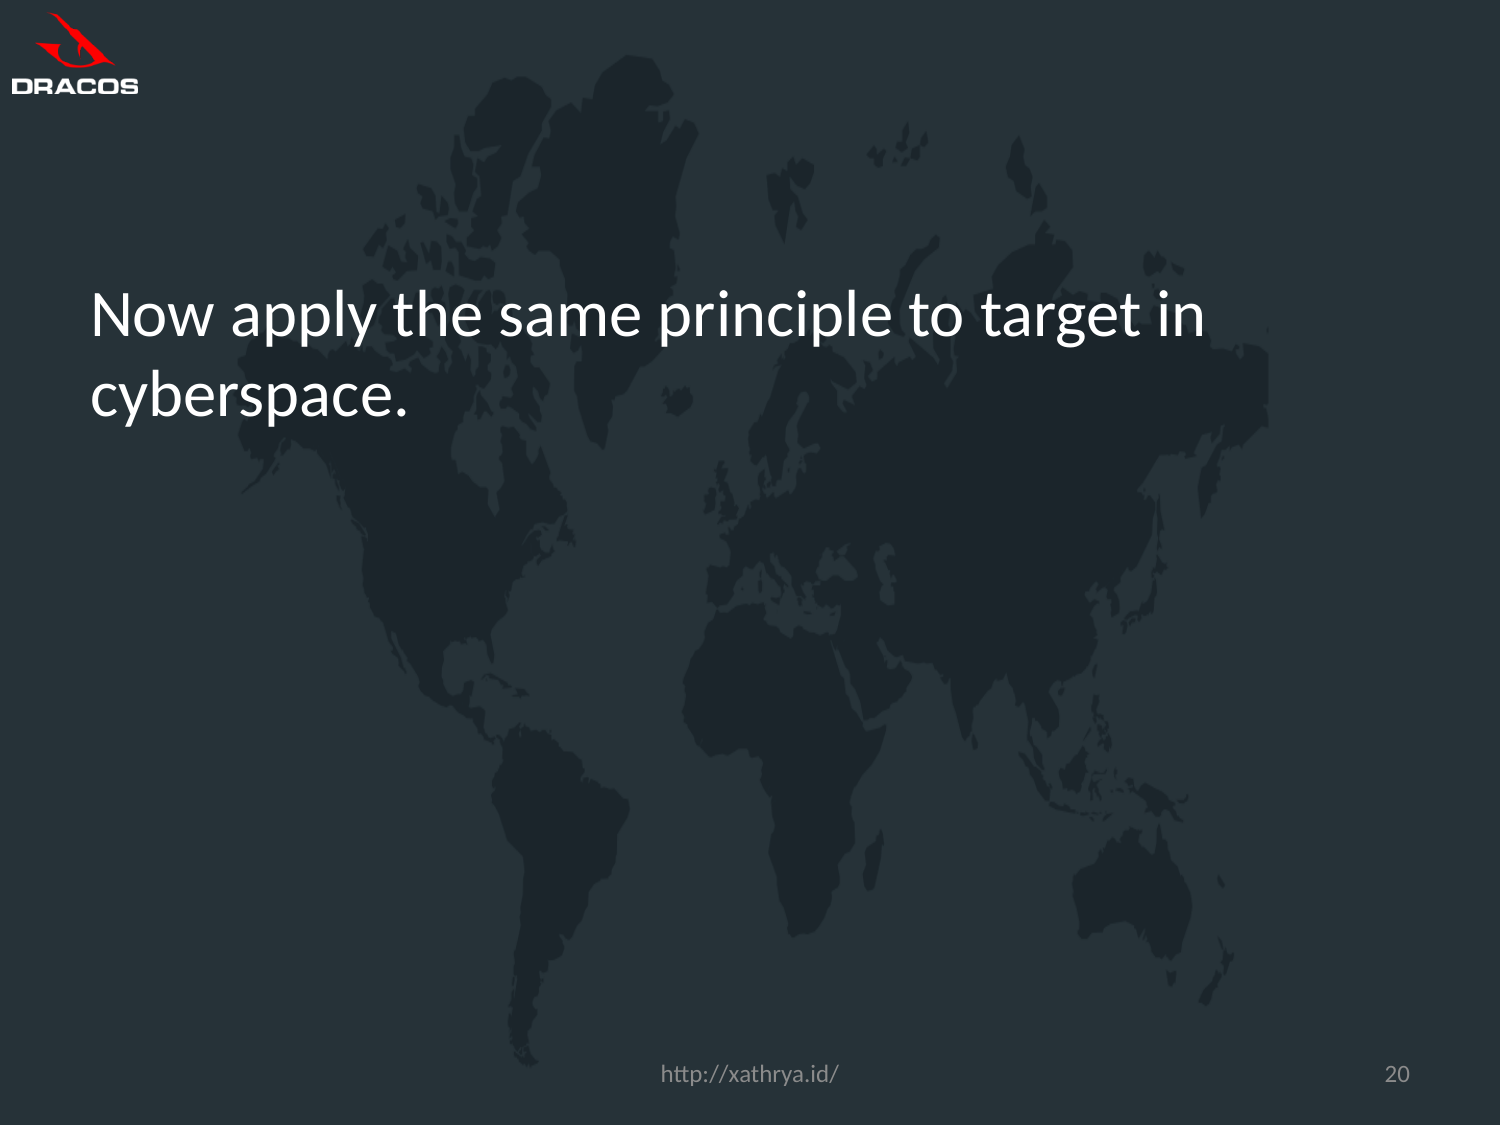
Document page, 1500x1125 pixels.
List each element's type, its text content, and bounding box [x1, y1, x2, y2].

footer http://xathrya.id/ [512, 1042, 988, 1103]
picture [0, 0, 1500, 1125]
slide_number 20 [1074, 1042, 1425, 1103]
list Now apply the same principle to target in cyberspace. [75, 262, 1425, 1005]
